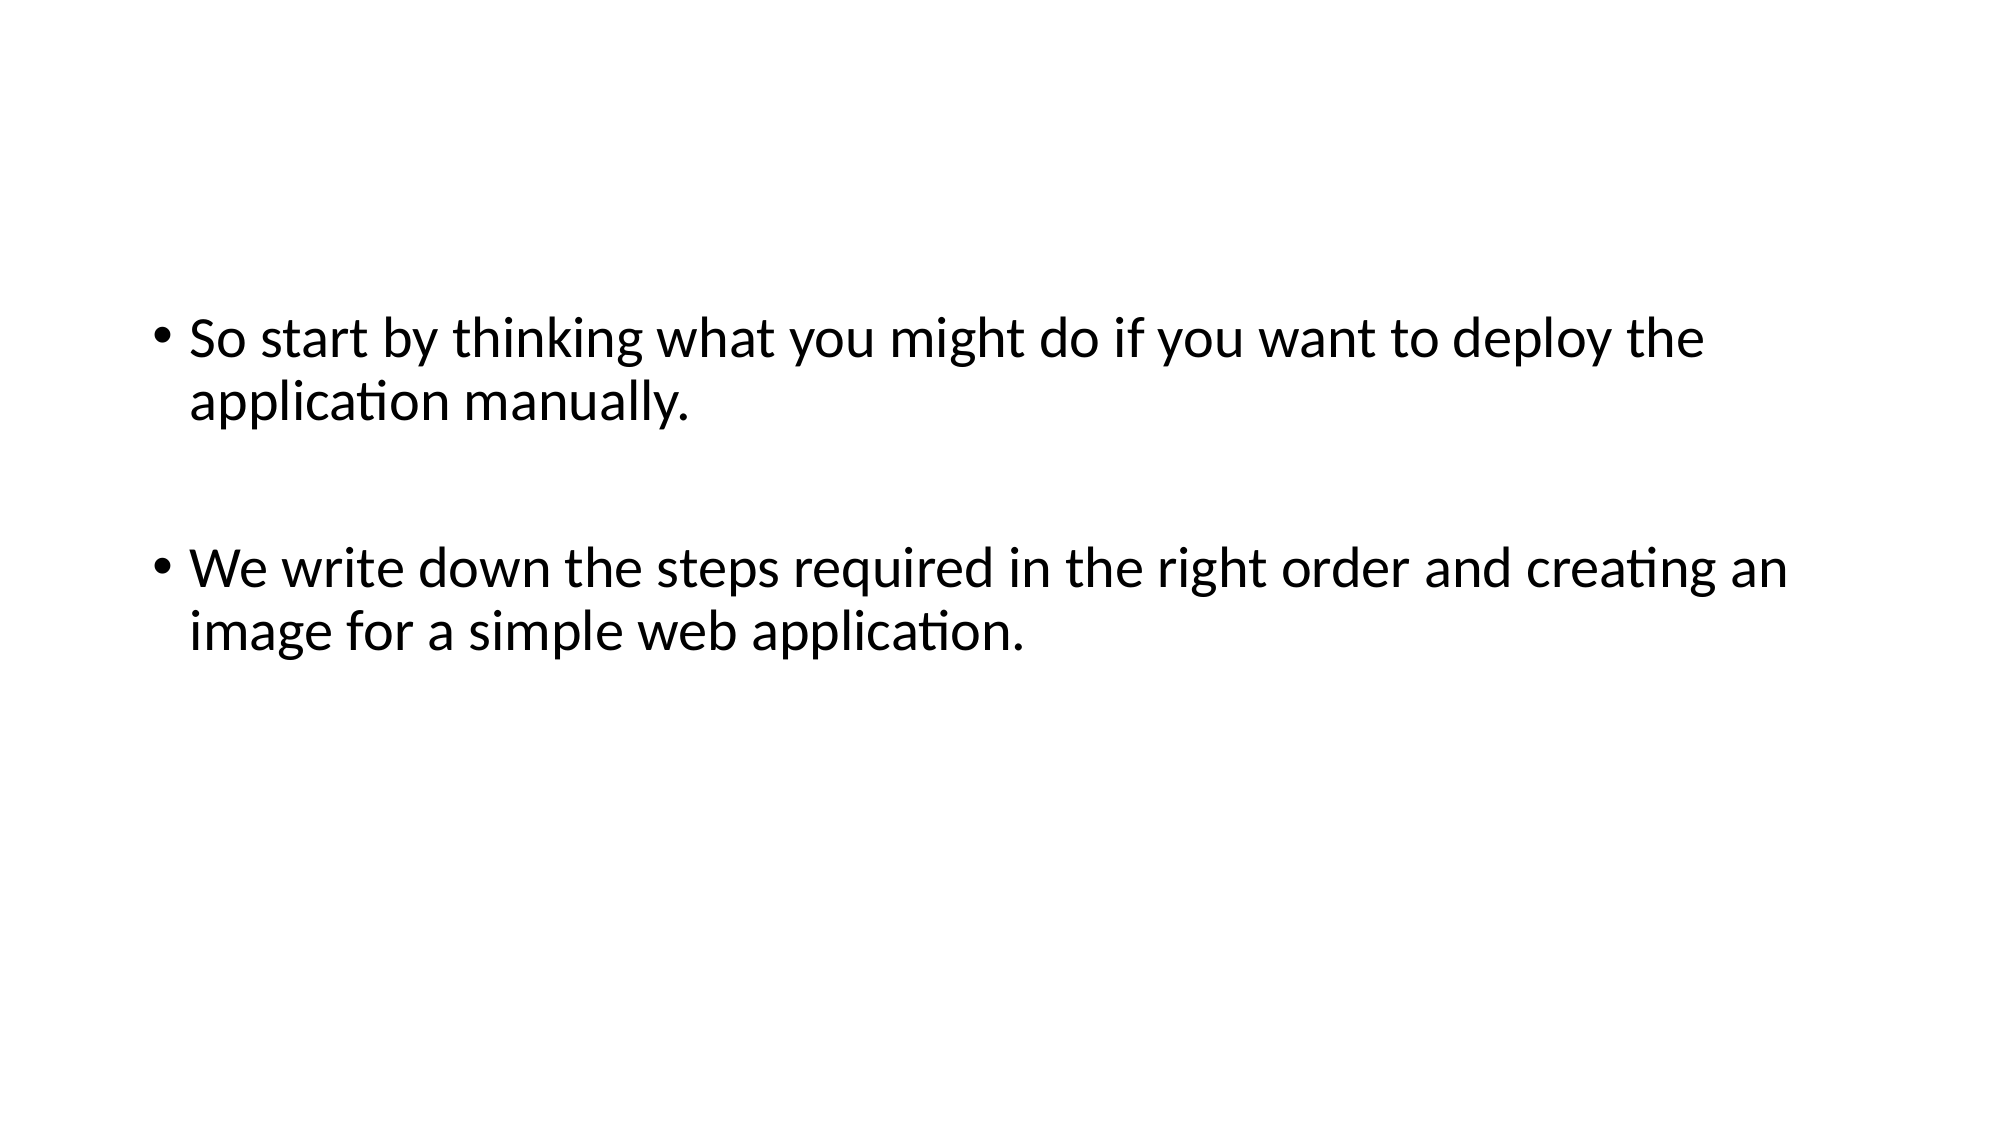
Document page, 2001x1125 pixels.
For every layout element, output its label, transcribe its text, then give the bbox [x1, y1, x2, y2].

list So start by thinking what you might do if you want to deploy the application manually. We write down the steps required in the right order and creating an image for a simple web application. [137, 299, 1863, 1014]
